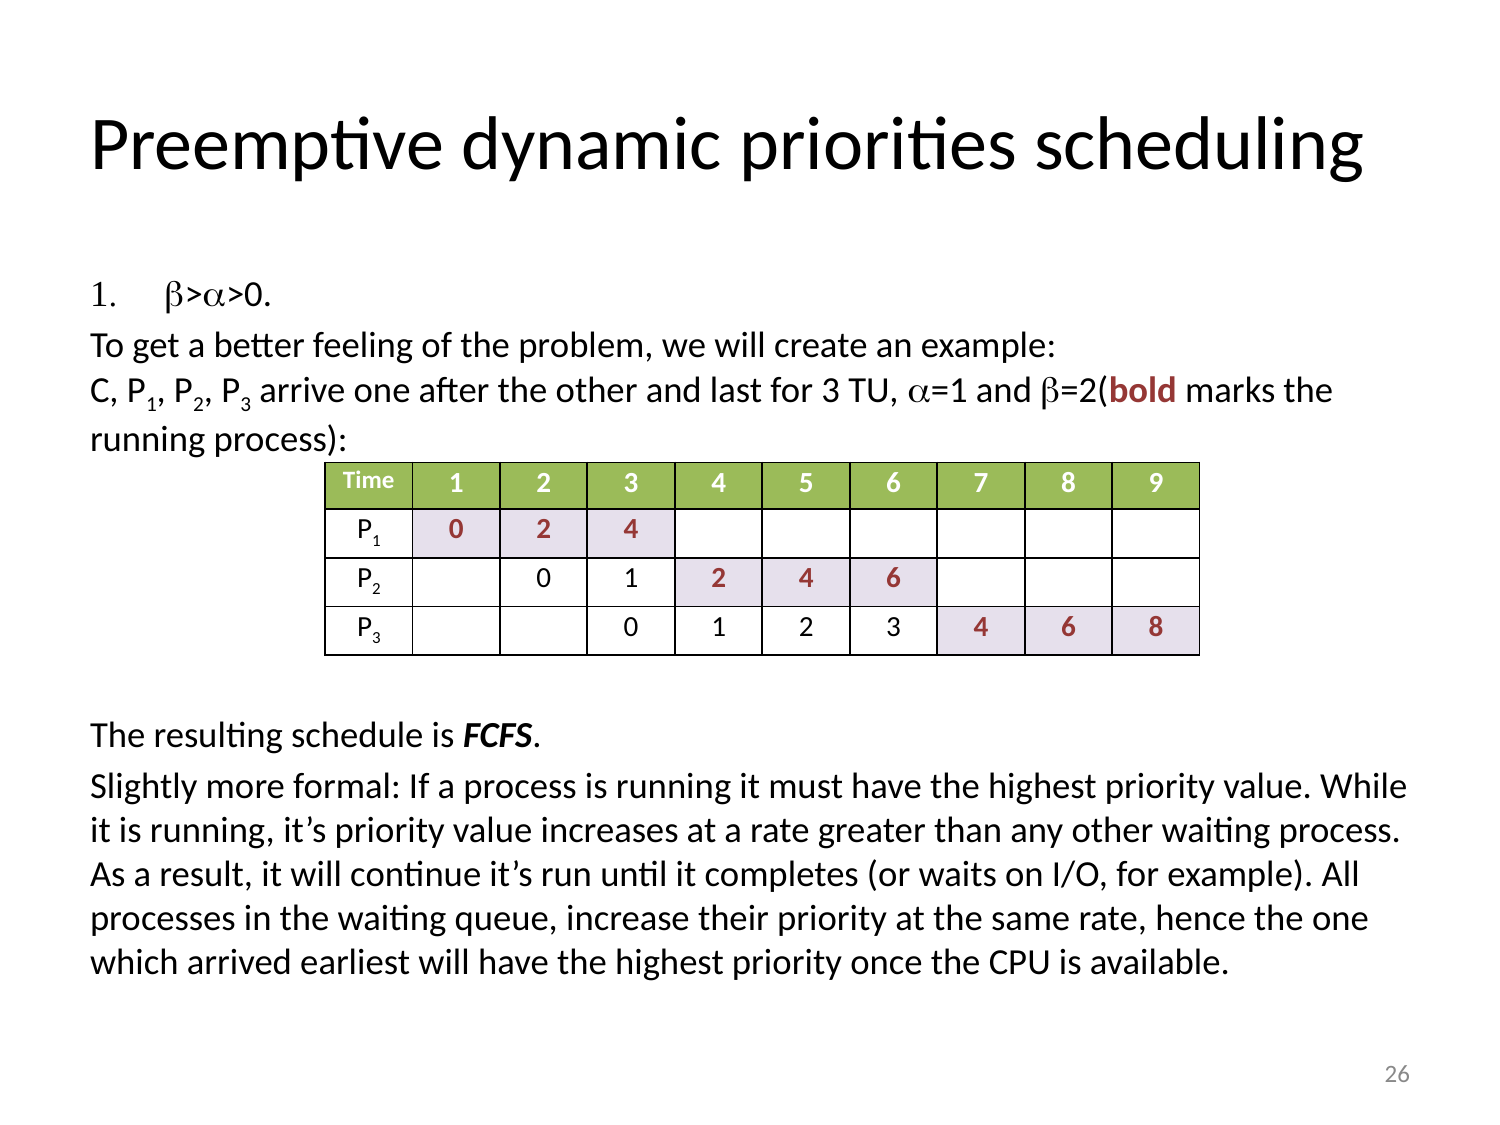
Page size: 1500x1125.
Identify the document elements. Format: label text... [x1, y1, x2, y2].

table_cell [763, 510, 849, 557]
table_header Time [326, 463, 412, 508]
table_cell 4 [938, 607, 1024, 654]
table_cell 8 [1113, 607, 1199, 654]
table_cell 6 [851, 559, 936, 606]
table_header 2 [501, 463, 586, 508]
table_cell 2 [763, 607, 849, 654]
table_cell 1 [676, 607, 761, 654]
table_cell 4 [763, 559, 849, 606]
table_cell 0 [501, 559, 586, 606]
table_header 7 [938, 463, 1024, 508]
table_cell 2 [676, 559, 761, 606]
list >>0. To get a better feeling of the problem, we will create an example: C, P1, P2, P3 arrive one after the other and last for 3 TU, =1 and =2(bold marks the running process): The resulting schedule is FCFS. Slightly more formal: If a process is running it must have the highest priority value. While it is running, it’s priority value increases at a rate greater than any other waiting process. As a result, it will continue it’s run until it completes (or waits on I/O, for example). All processes in the waiting queue, increase their priority at the same rate, hence the one which arrived earliest will have the highest priority once the CPU is available. [75, 262, 1425, 1005]
table_cell 2 [501, 510, 586, 557]
table_cell [851, 510, 936, 557]
table_cell 4 [588, 510, 674, 557]
table_cell [1026, 559, 1111, 606]
slide_number 26 [1074, 1042, 1425, 1103]
table_cell [938, 510, 1024, 557]
table_cell 1 [588, 559, 674, 606]
title Preemptive dynamic priorities scheduling [75, 45, 1425, 233]
table_header 8 [1026, 463, 1111, 508]
table_header 1 [413, 463, 499, 508]
table_cell [676, 510, 761, 557]
table_cell 3 [851, 607, 936, 654]
table_cell 0 [588, 607, 674, 654]
table_cell [1113, 510, 1199, 557]
table_cell [938, 559, 1024, 606]
table_cell 6 [1026, 607, 1111, 654]
table_cell P3 [326, 607, 412, 654]
table_cell 0 [413, 510, 499, 557]
table_cell [413, 607, 499, 654]
table_cell P2 [326, 559, 412, 606]
table_cell [1026, 510, 1111, 557]
table_header 9 [1113, 463, 1199, 508]
table_cell [1113, 559, 1199, 606]
table_header 4 [676, 463, 761, 508]
table_cell P1 [326, 510, 412, 557]
table_header 5 [763, 463, 849, 508]
table_cell [413, 559, 499, 606]
table_header 3 [588, 463, 674, 508]
table_cell [501, 607, 586, 654]
table_header 6 [851, 463, 936, 508]
